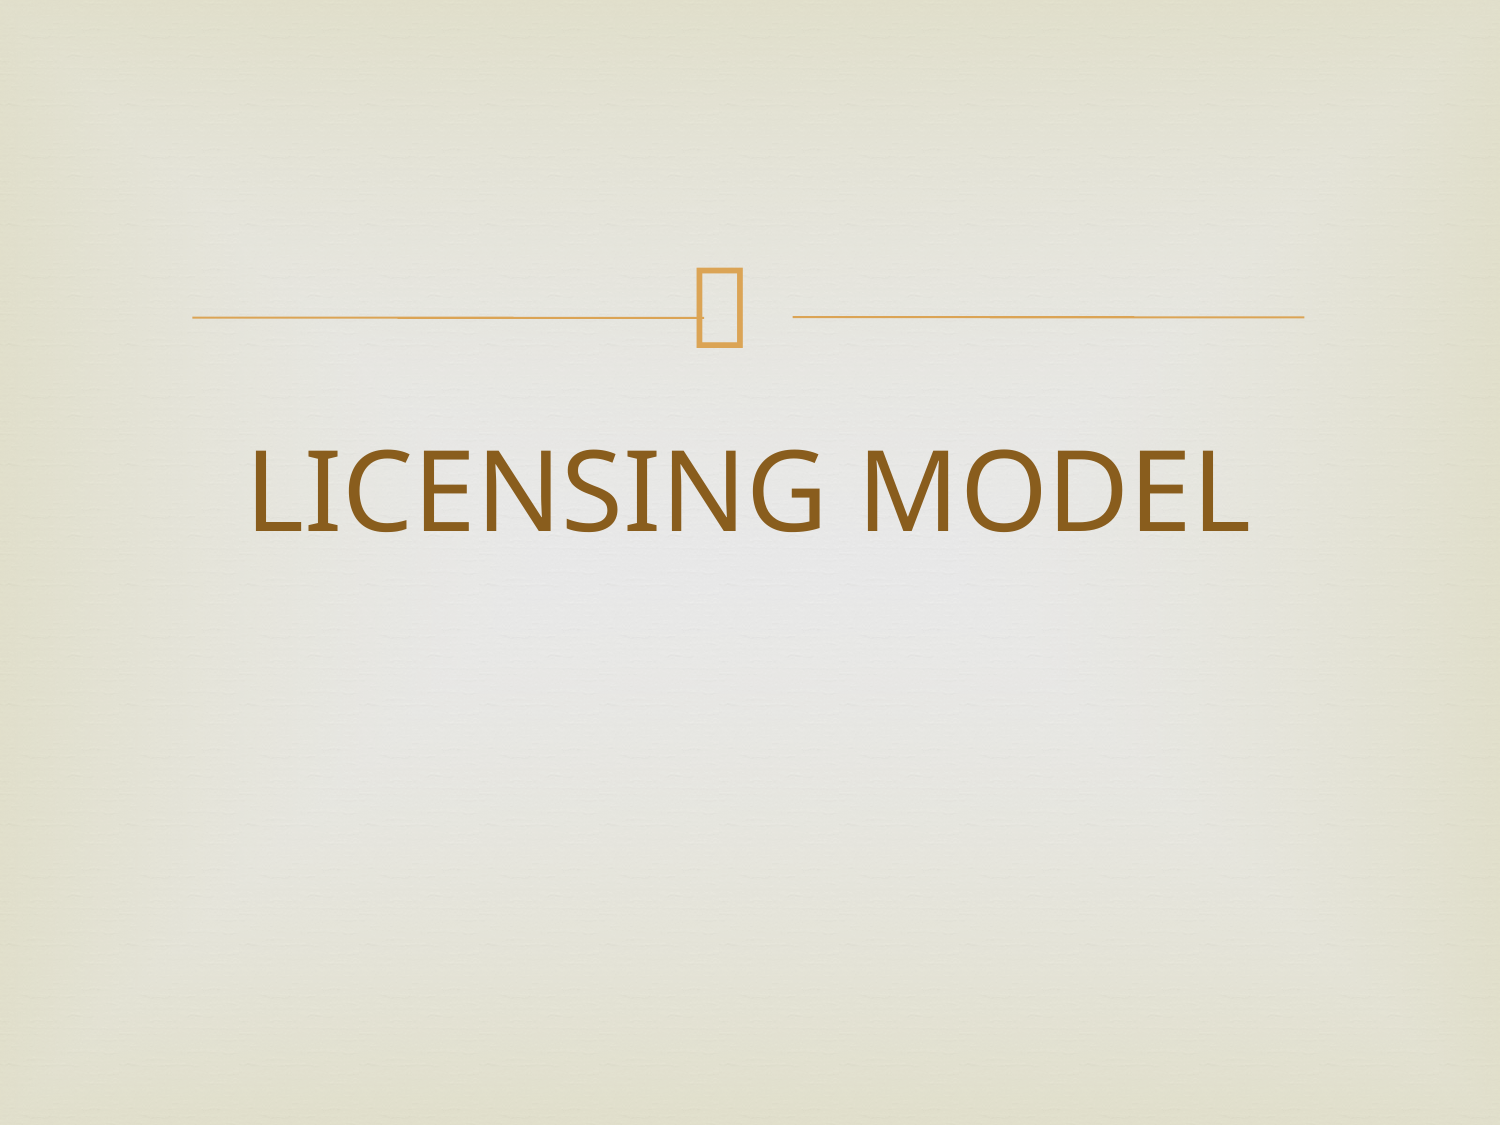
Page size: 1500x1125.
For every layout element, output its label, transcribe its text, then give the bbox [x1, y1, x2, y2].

title LICENSING MODEL [112, 399, 1385, 573]
